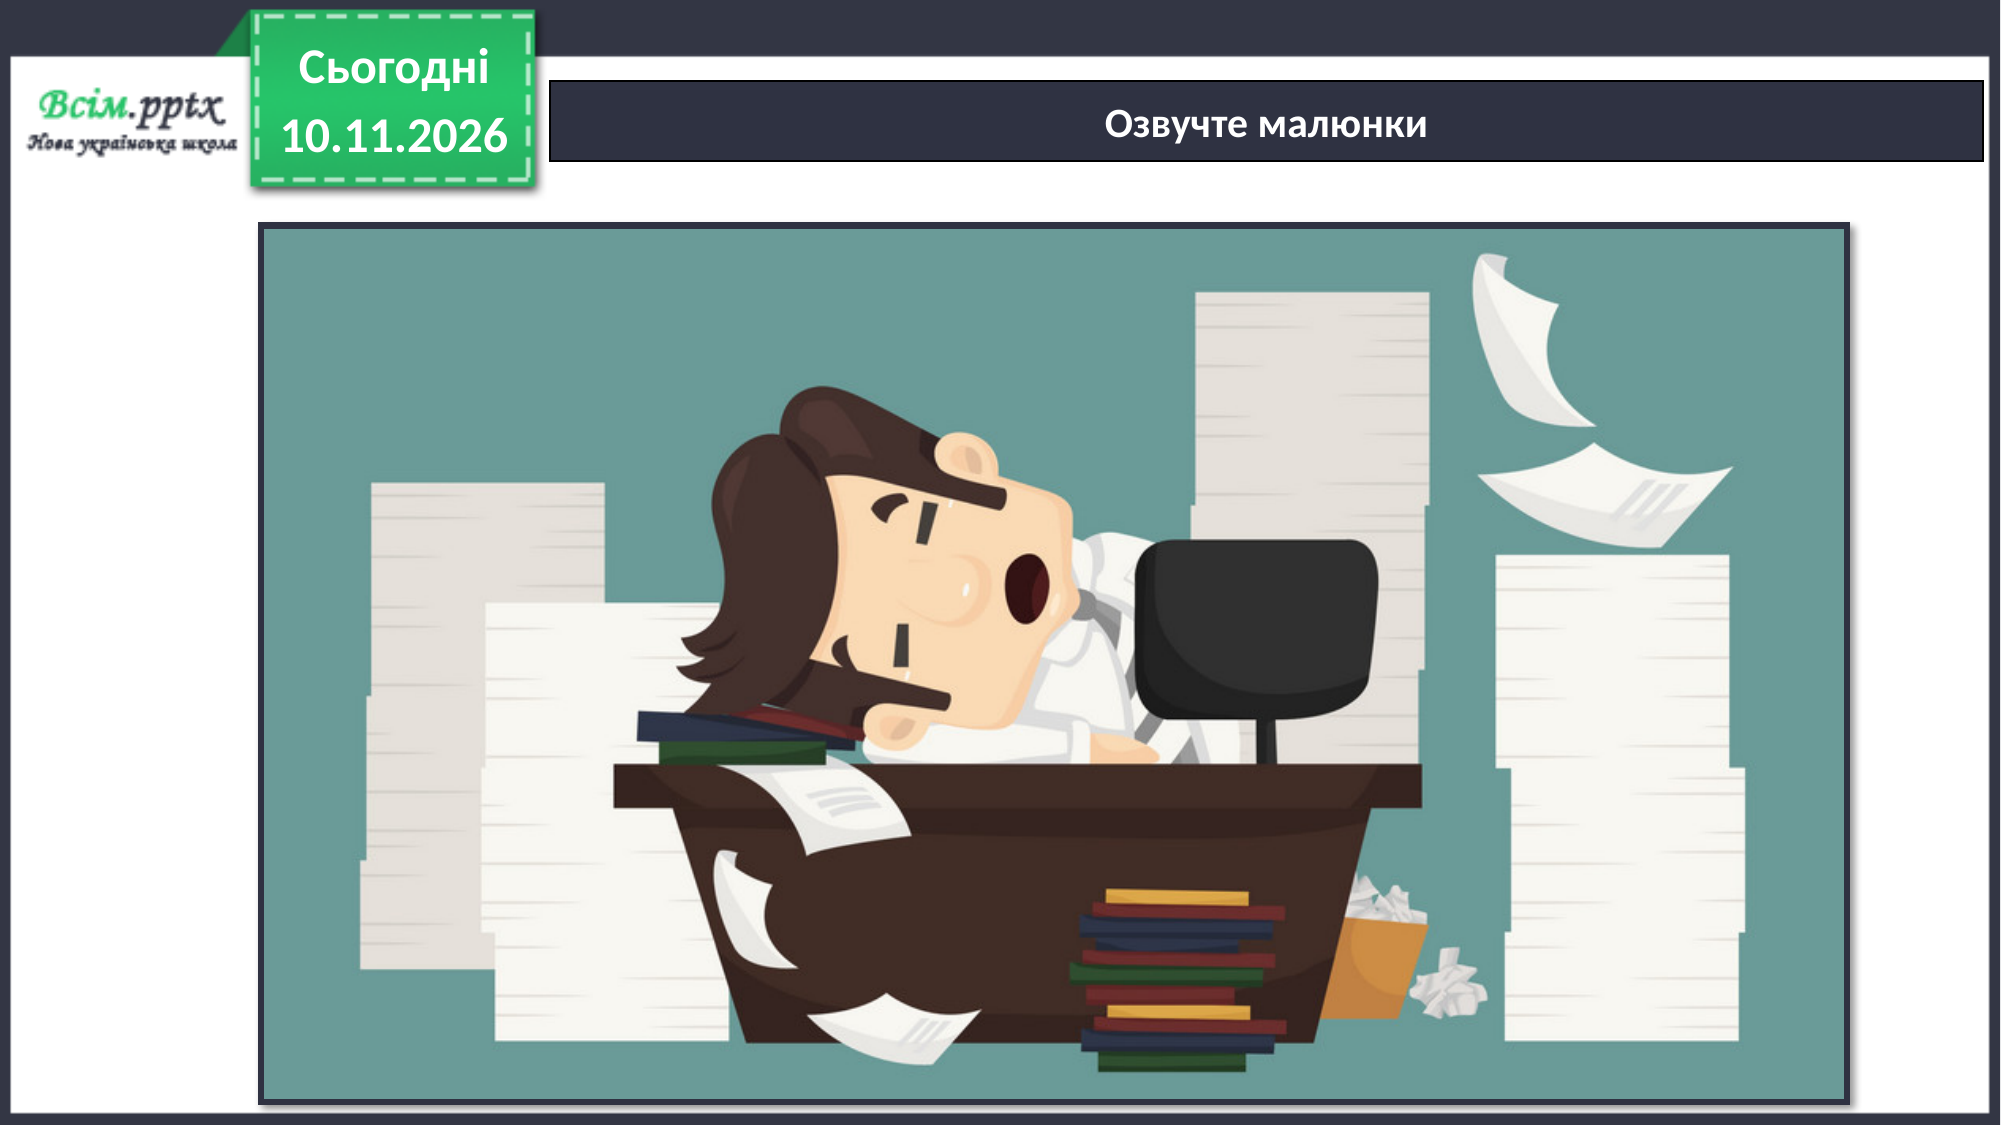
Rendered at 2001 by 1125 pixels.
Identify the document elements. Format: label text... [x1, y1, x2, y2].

text_box 21.02.2022 [263, 101, 524, 164]
picture [0, 0, 2001, 1125]
text_box Озвучте малюнки [549, 80, 1984, 162]
text_box Сьогодні [284, 26, 535, 101]
